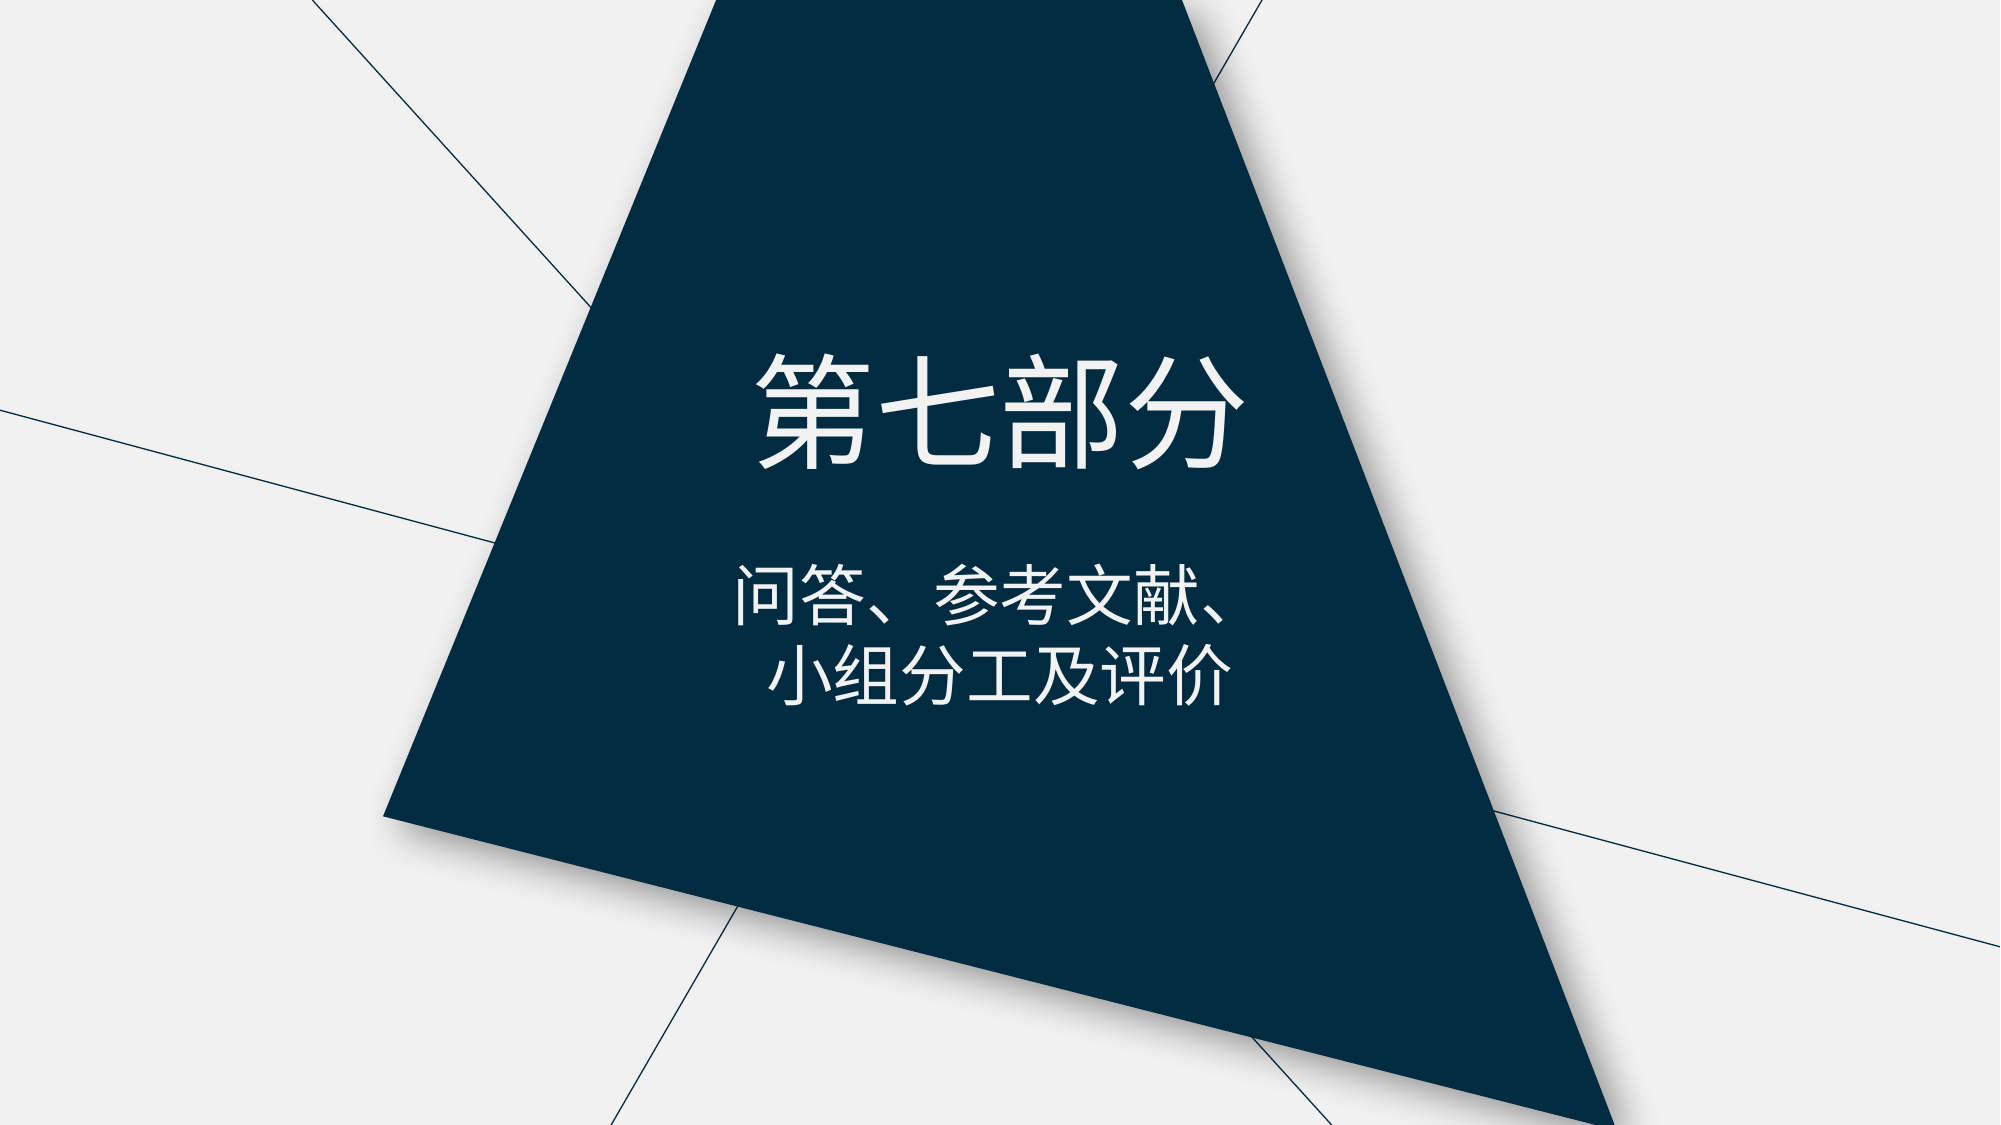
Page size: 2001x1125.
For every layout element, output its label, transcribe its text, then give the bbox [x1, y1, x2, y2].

text_box 第七部分 [735, 326, 1265, 492]
text_box 问答、参考文献、小组分工及评价 [709, 546, 1291, 722]
text_box [383, 0, 1615, 1125]
